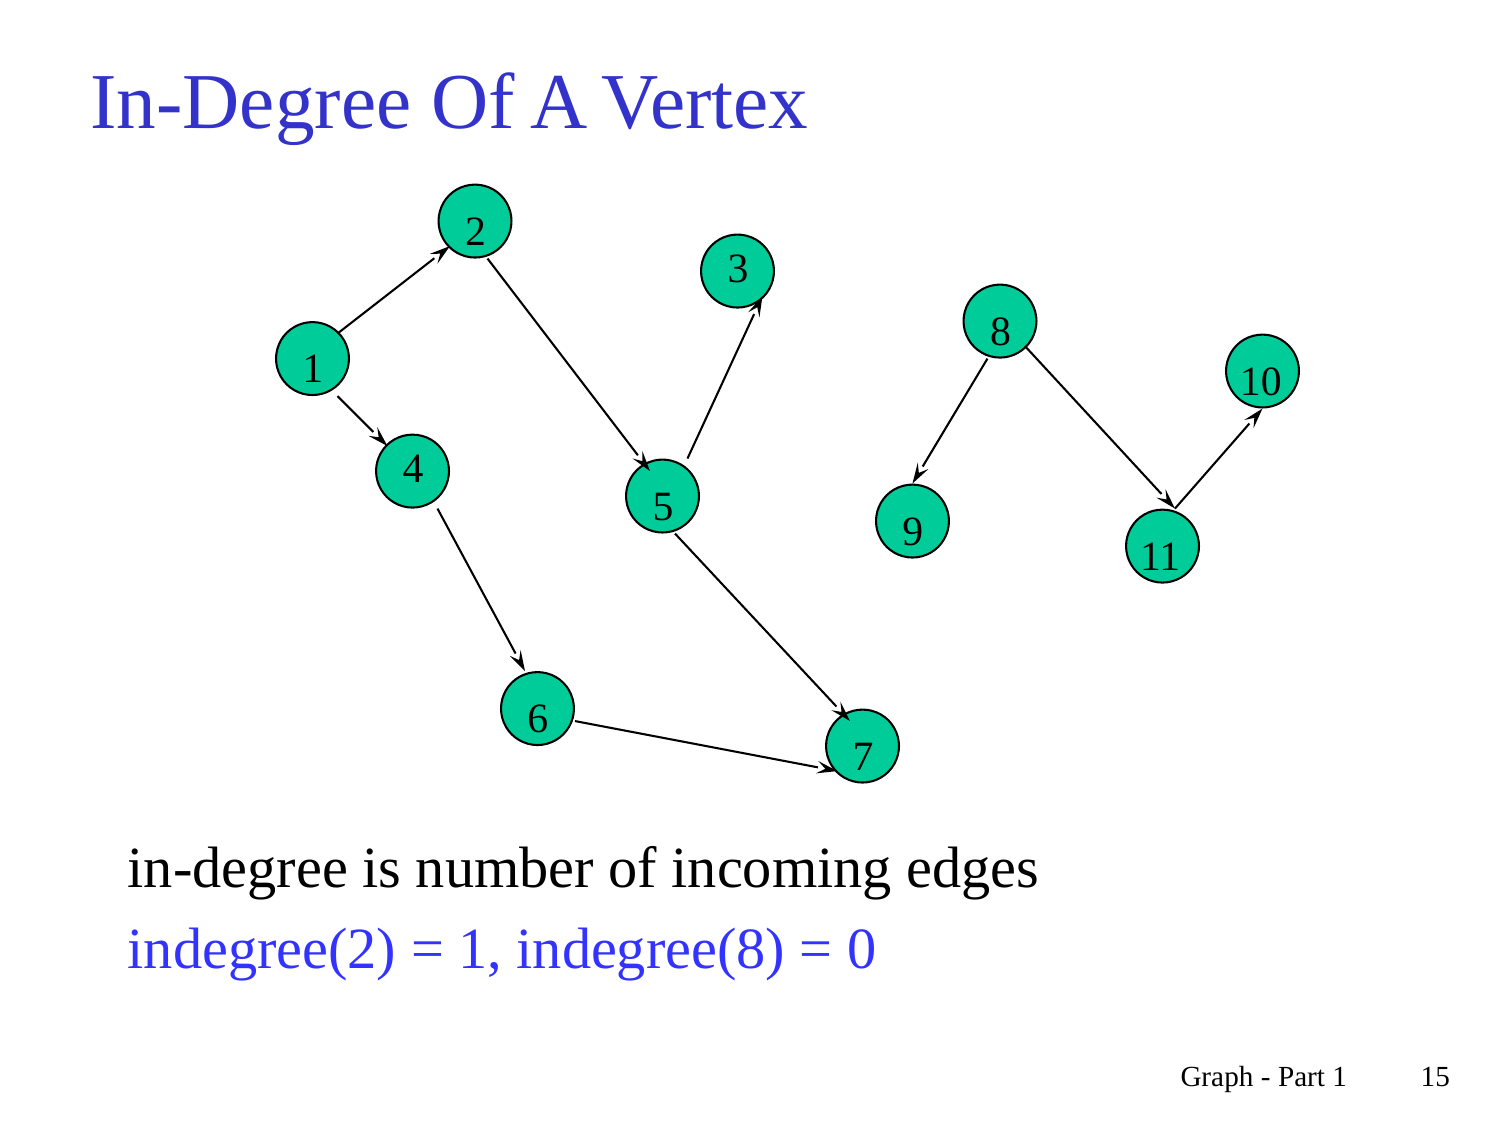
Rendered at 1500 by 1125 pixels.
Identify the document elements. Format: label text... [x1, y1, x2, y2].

list in-degree is number of incoming edges indegree(2) = 1, indegree(8) = 0 [112, 821, 1388, 997]
slide_number 15 [1362, 1049, 1466, 1125]
title In-Degree Of A Vertex [75, 45, 1425, 149]
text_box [275, 184, 1301, 787]
footer Graph - Part 1 [887, 1049, 1362, 1125]
